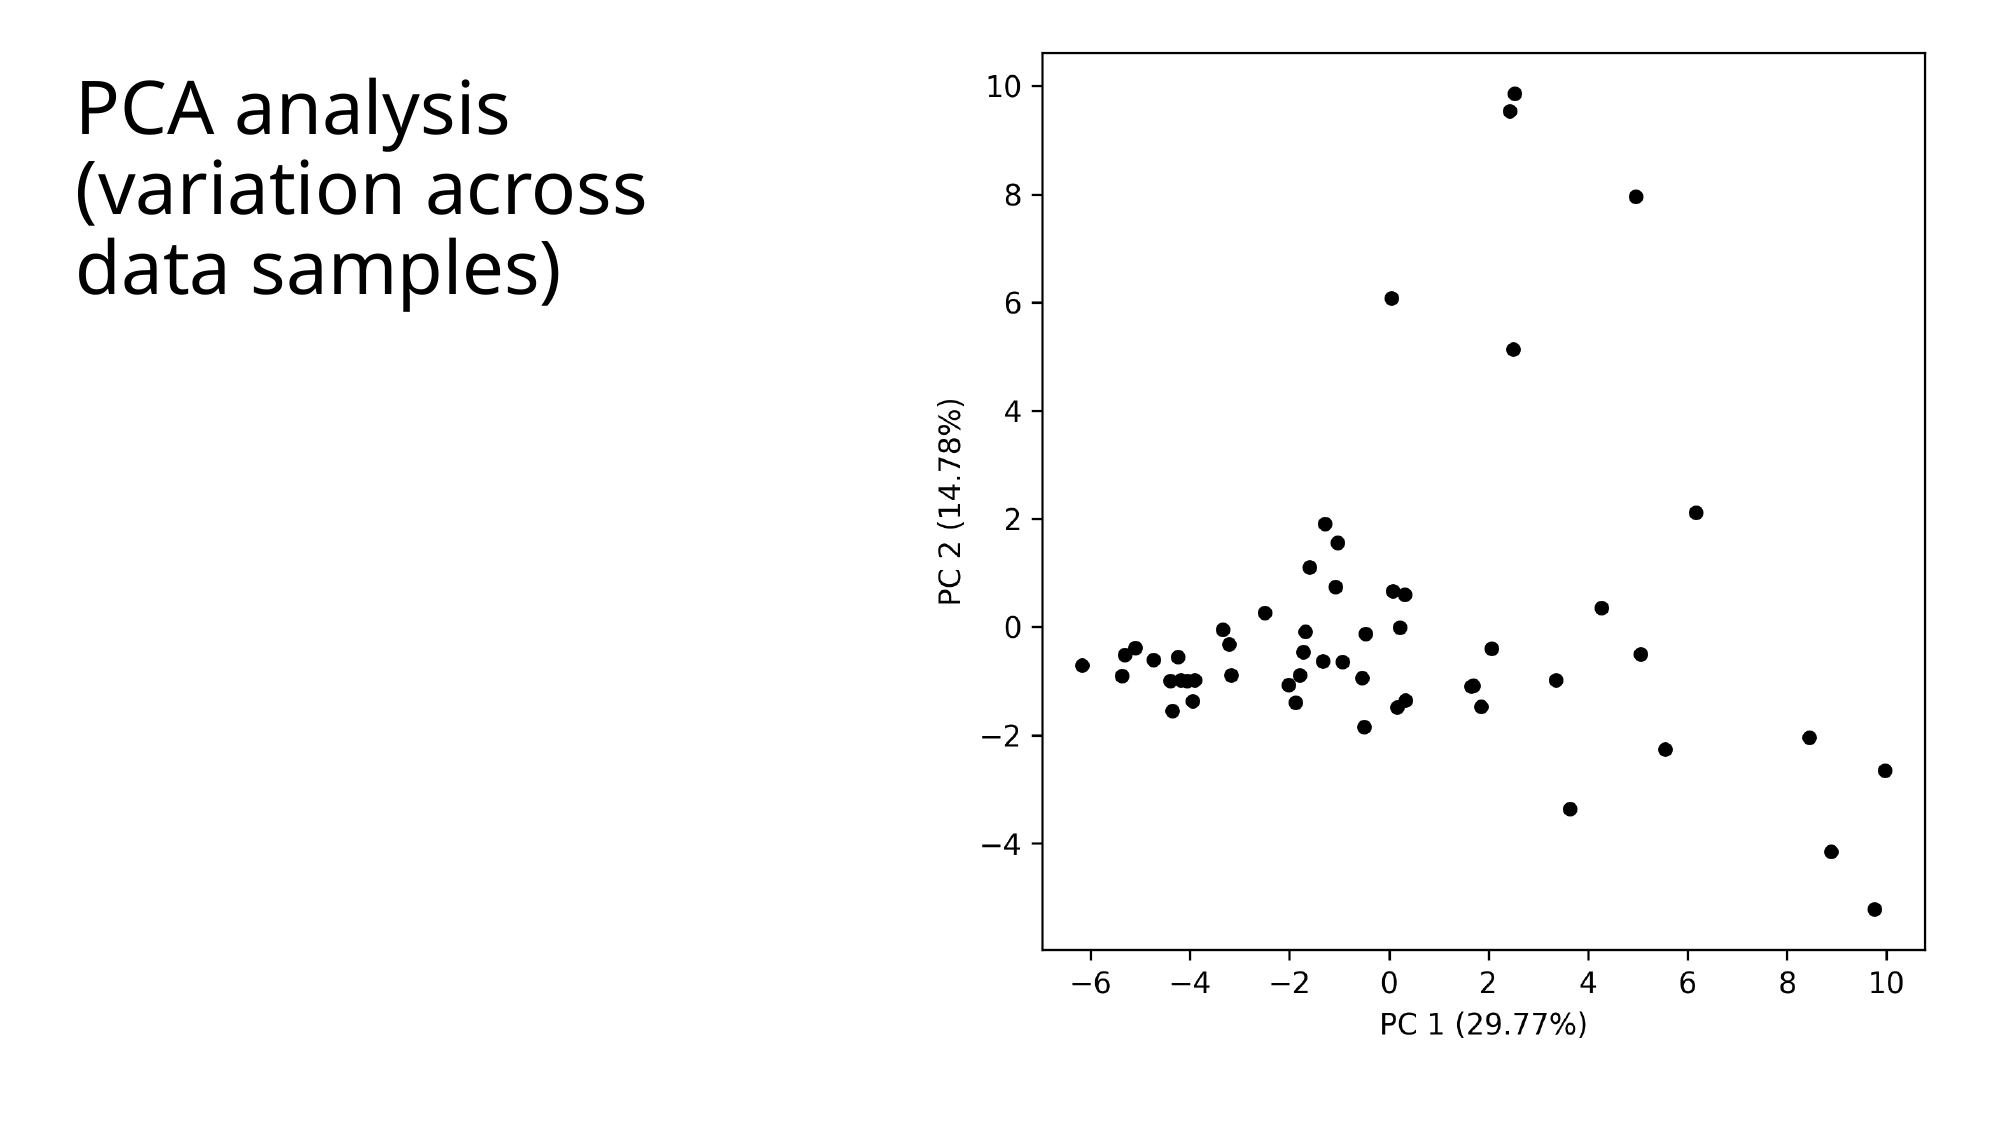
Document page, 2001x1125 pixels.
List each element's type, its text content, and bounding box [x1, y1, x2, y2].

title PCA analysis (variation across data samples) [60, 59, 766, 321]
picture [905, 21, 1956, 1072]
